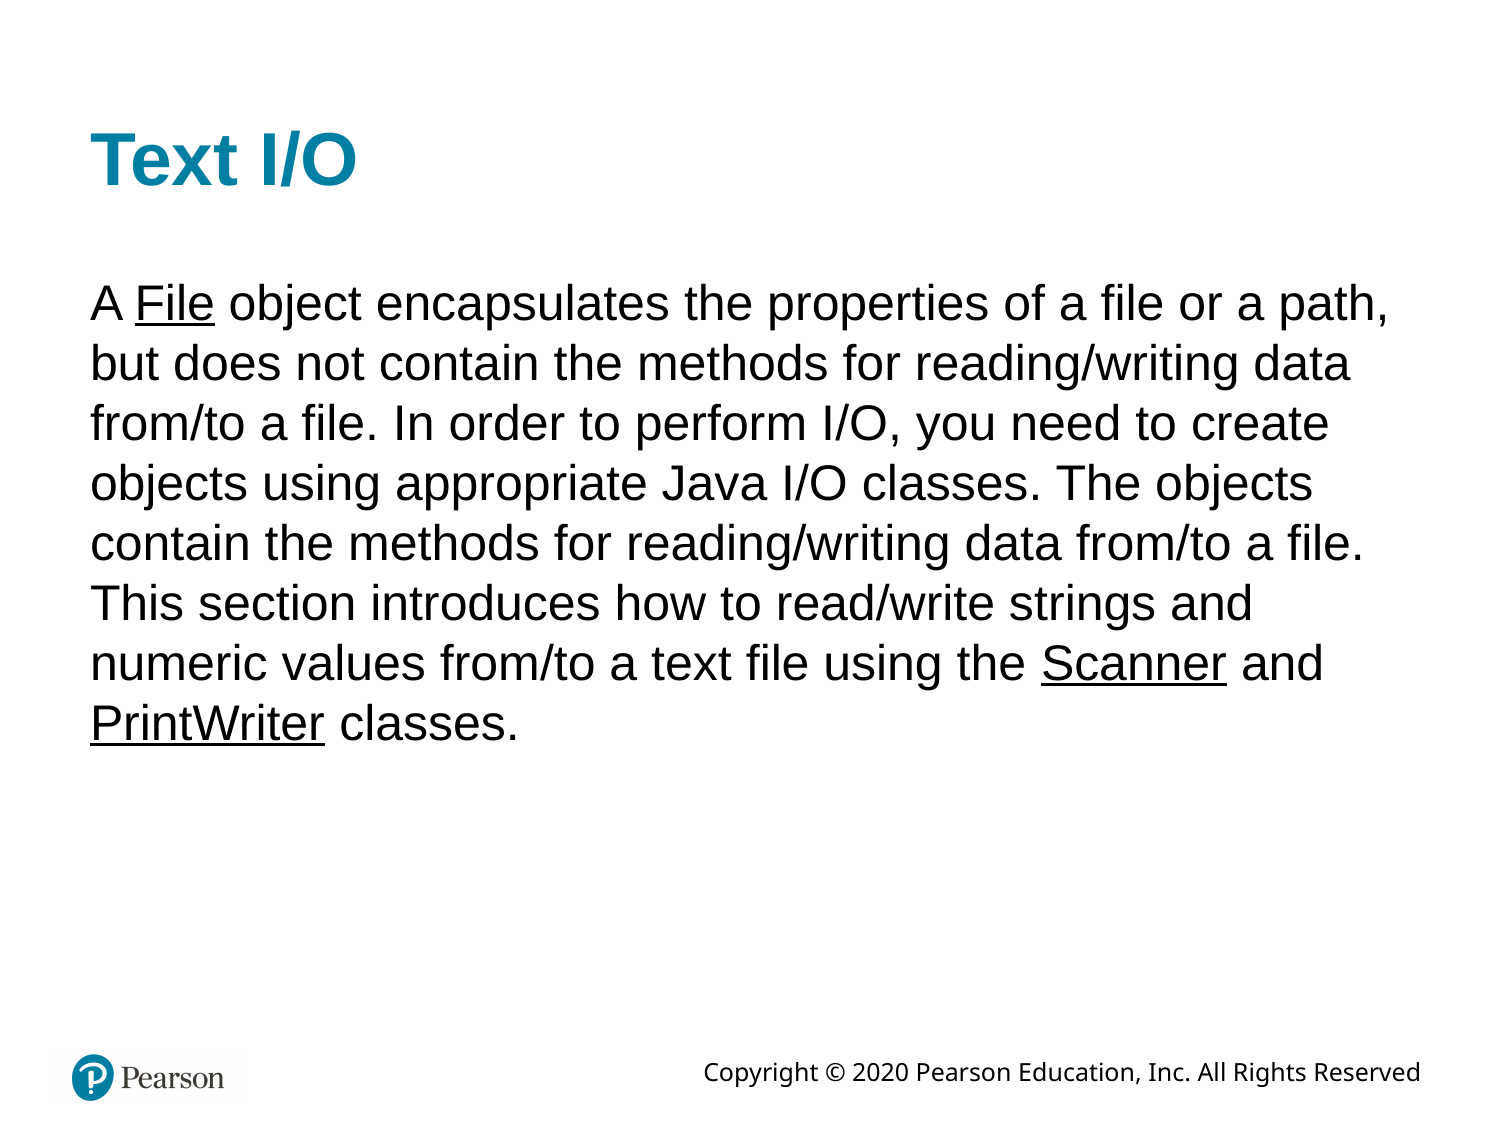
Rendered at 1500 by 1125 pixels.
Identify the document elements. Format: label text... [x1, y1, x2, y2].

picture [51, 1053, 245, 1102]
list A File object encapsulates the properties of a file or a path, but does not contain the methods for reading/writing data from/to a file. In order to perform I/O, you need to create objects using appropriate Java I/O classes. The objects contain the methods for reading/writing data from/to a file. This section introduces how to read/write strings and numeric values from/to a text file using the Scanner and PrintWriter classes. [75, 255, 1426, 1021]
title Text I/O [75, 35, 1425, 216]
